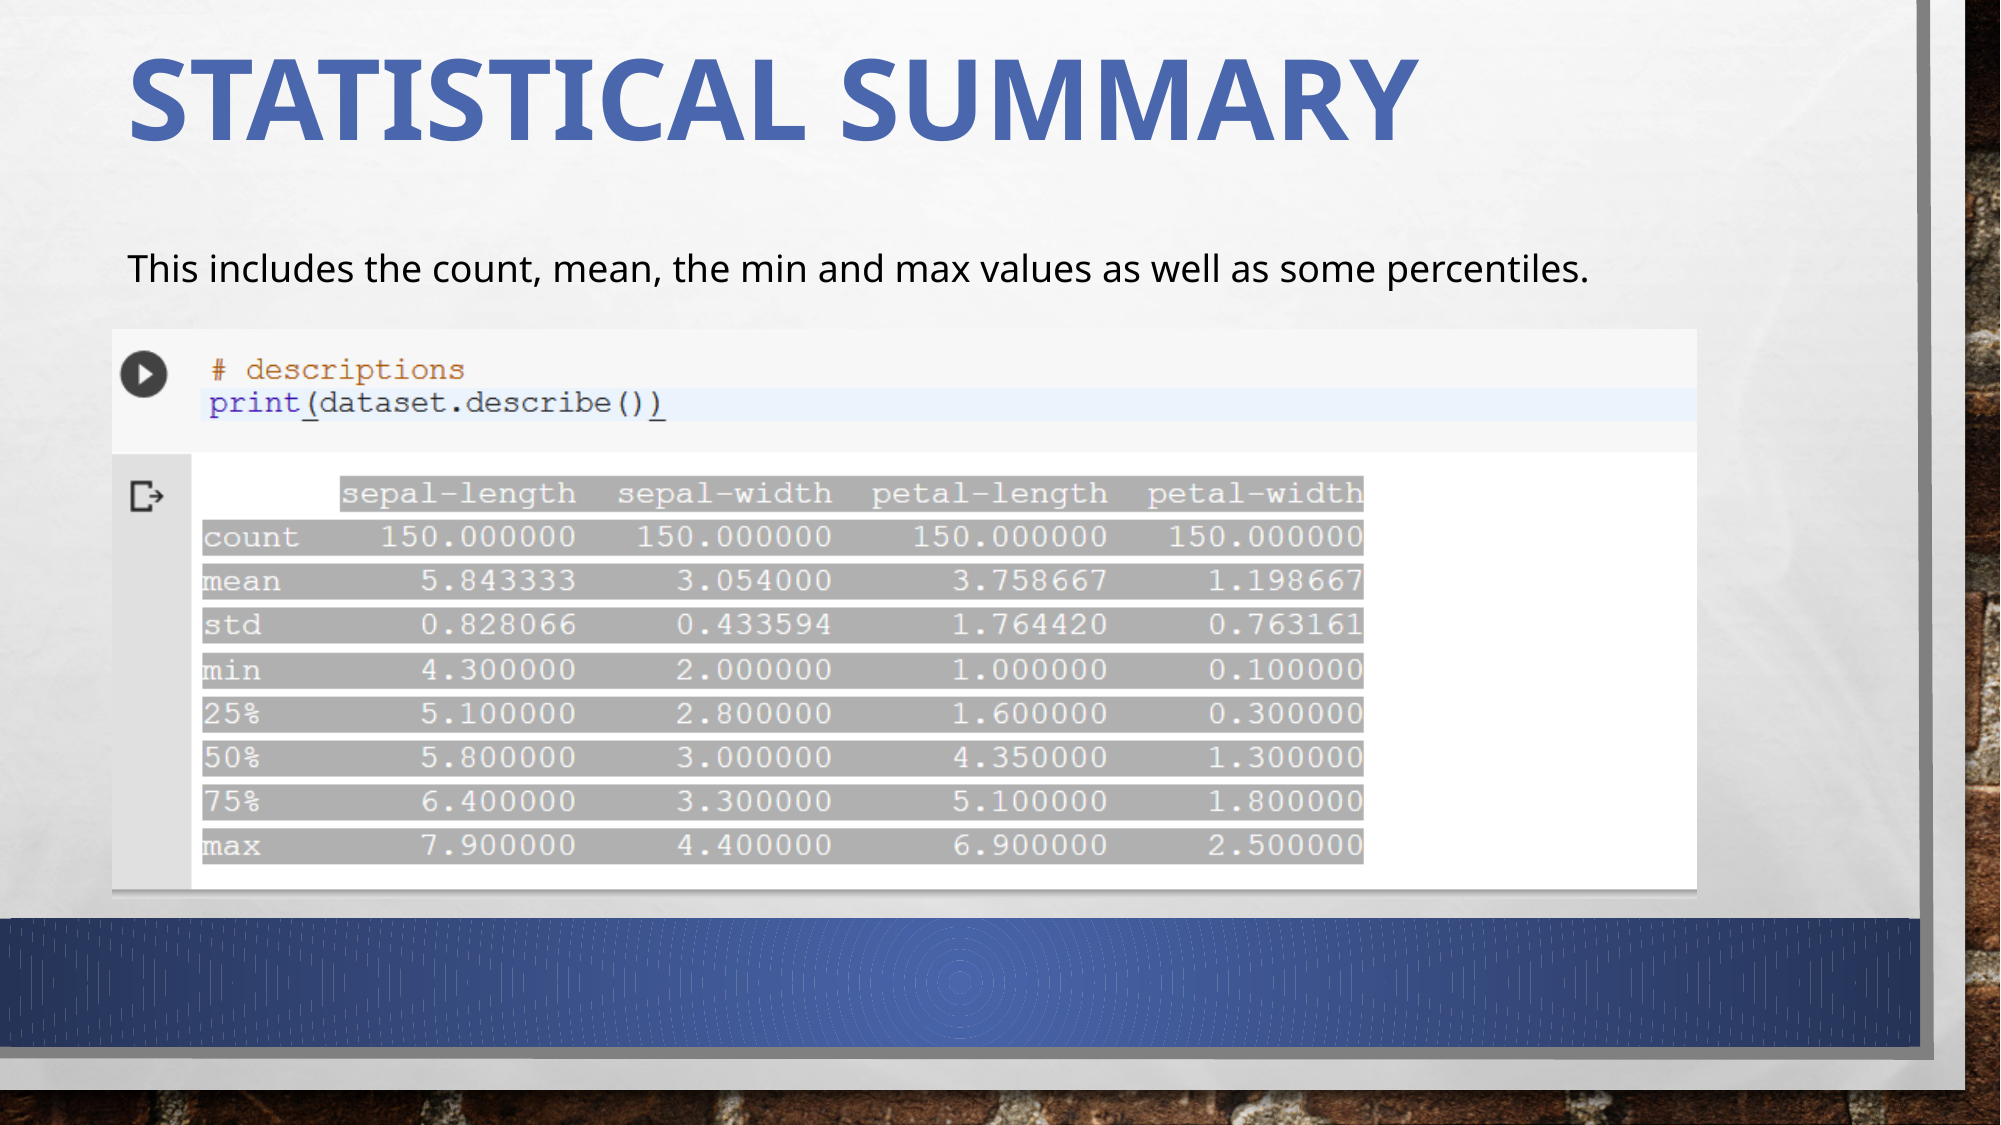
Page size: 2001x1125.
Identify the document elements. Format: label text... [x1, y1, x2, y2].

title Statistical Summary [112, 31, 1818, 308]
picture [112, 329, 1698, 899]
picture [0, 0, 2000, 1125]
text_box This includes the count, mean, the min and max values as well as some percentiles. [112, 237, 1697, 298]
